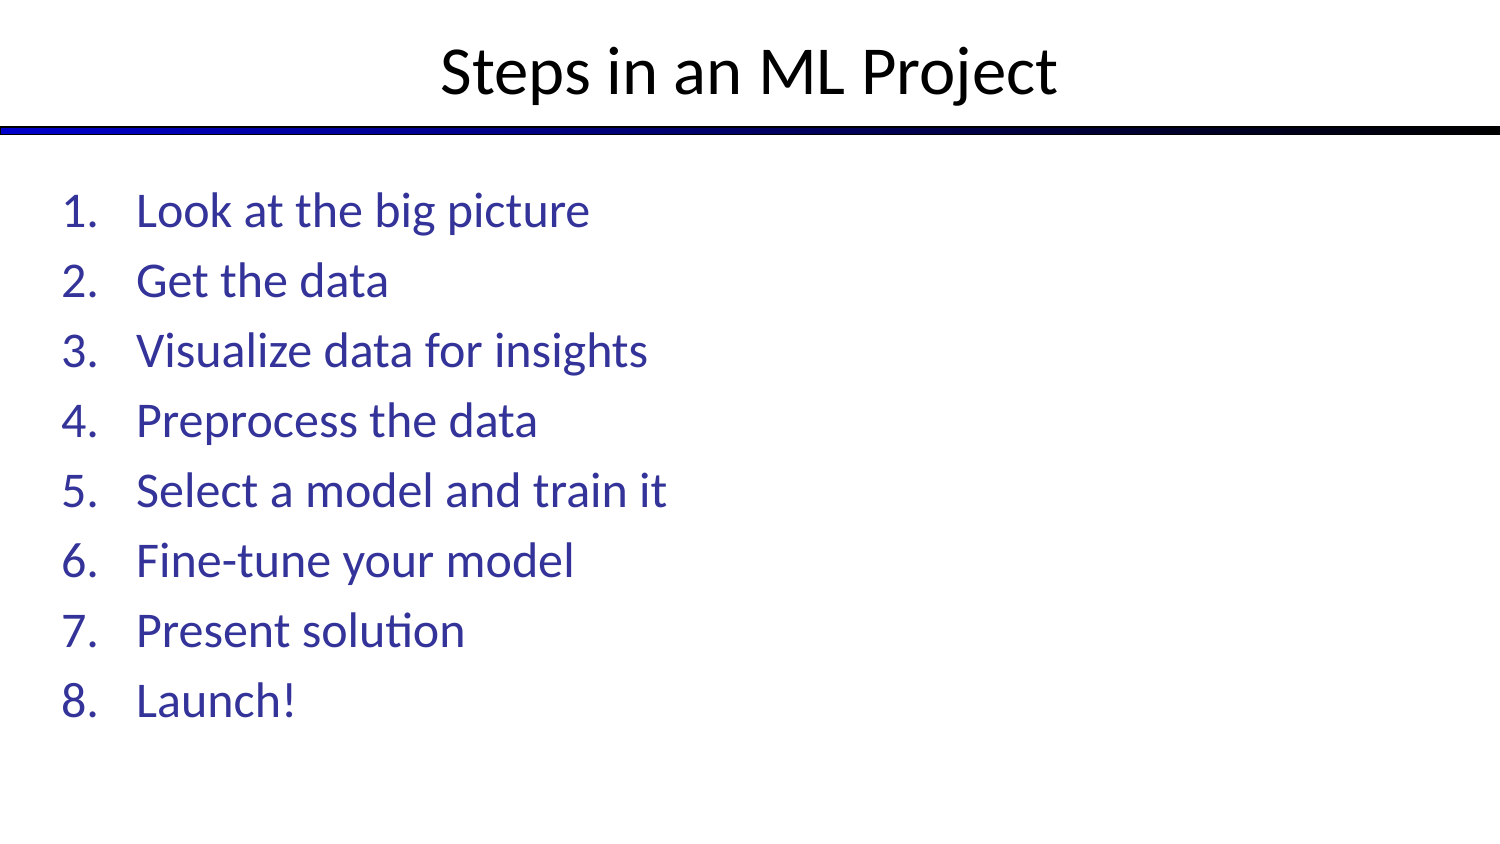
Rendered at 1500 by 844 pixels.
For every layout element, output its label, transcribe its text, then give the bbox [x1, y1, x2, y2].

list Look at the big picture Get the data Visualize data for insights Preprocess the data Select a model and train it Fine-tune your model Present solution Launch! [49, 171, 1451, 754]
title Steps in an ML Project [0, 0, 1500, 138]
